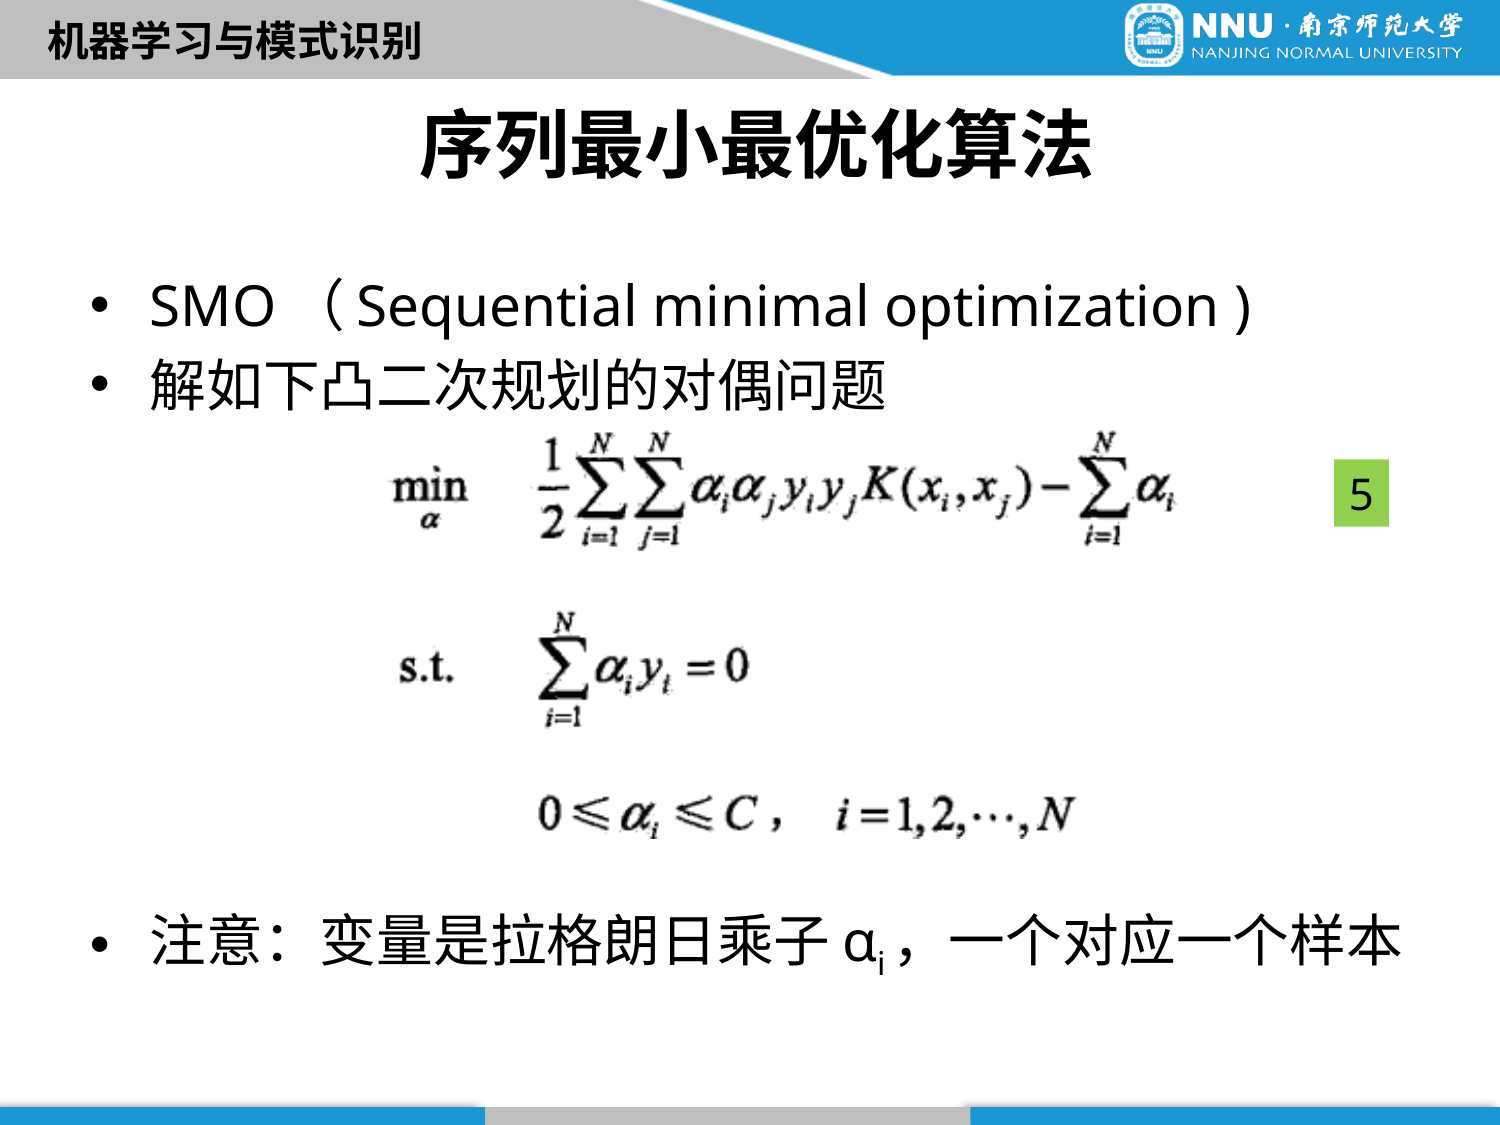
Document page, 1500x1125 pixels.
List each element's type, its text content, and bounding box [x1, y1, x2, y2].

list SMO（Sequential minimal optimization ) 解如下凸二次规划的对偶问题 注意：变量是拉格朗日乘子αi，一个对应一个样本 [75, 262, 1425, 1006]
picture [382, 429, 1178, 839]
text_box 5 [1334, 459, 1389, 527]
title 序列最小最优化算法 [289, 90, 1225, 219]
picture [0, 0, 1500, 79]
